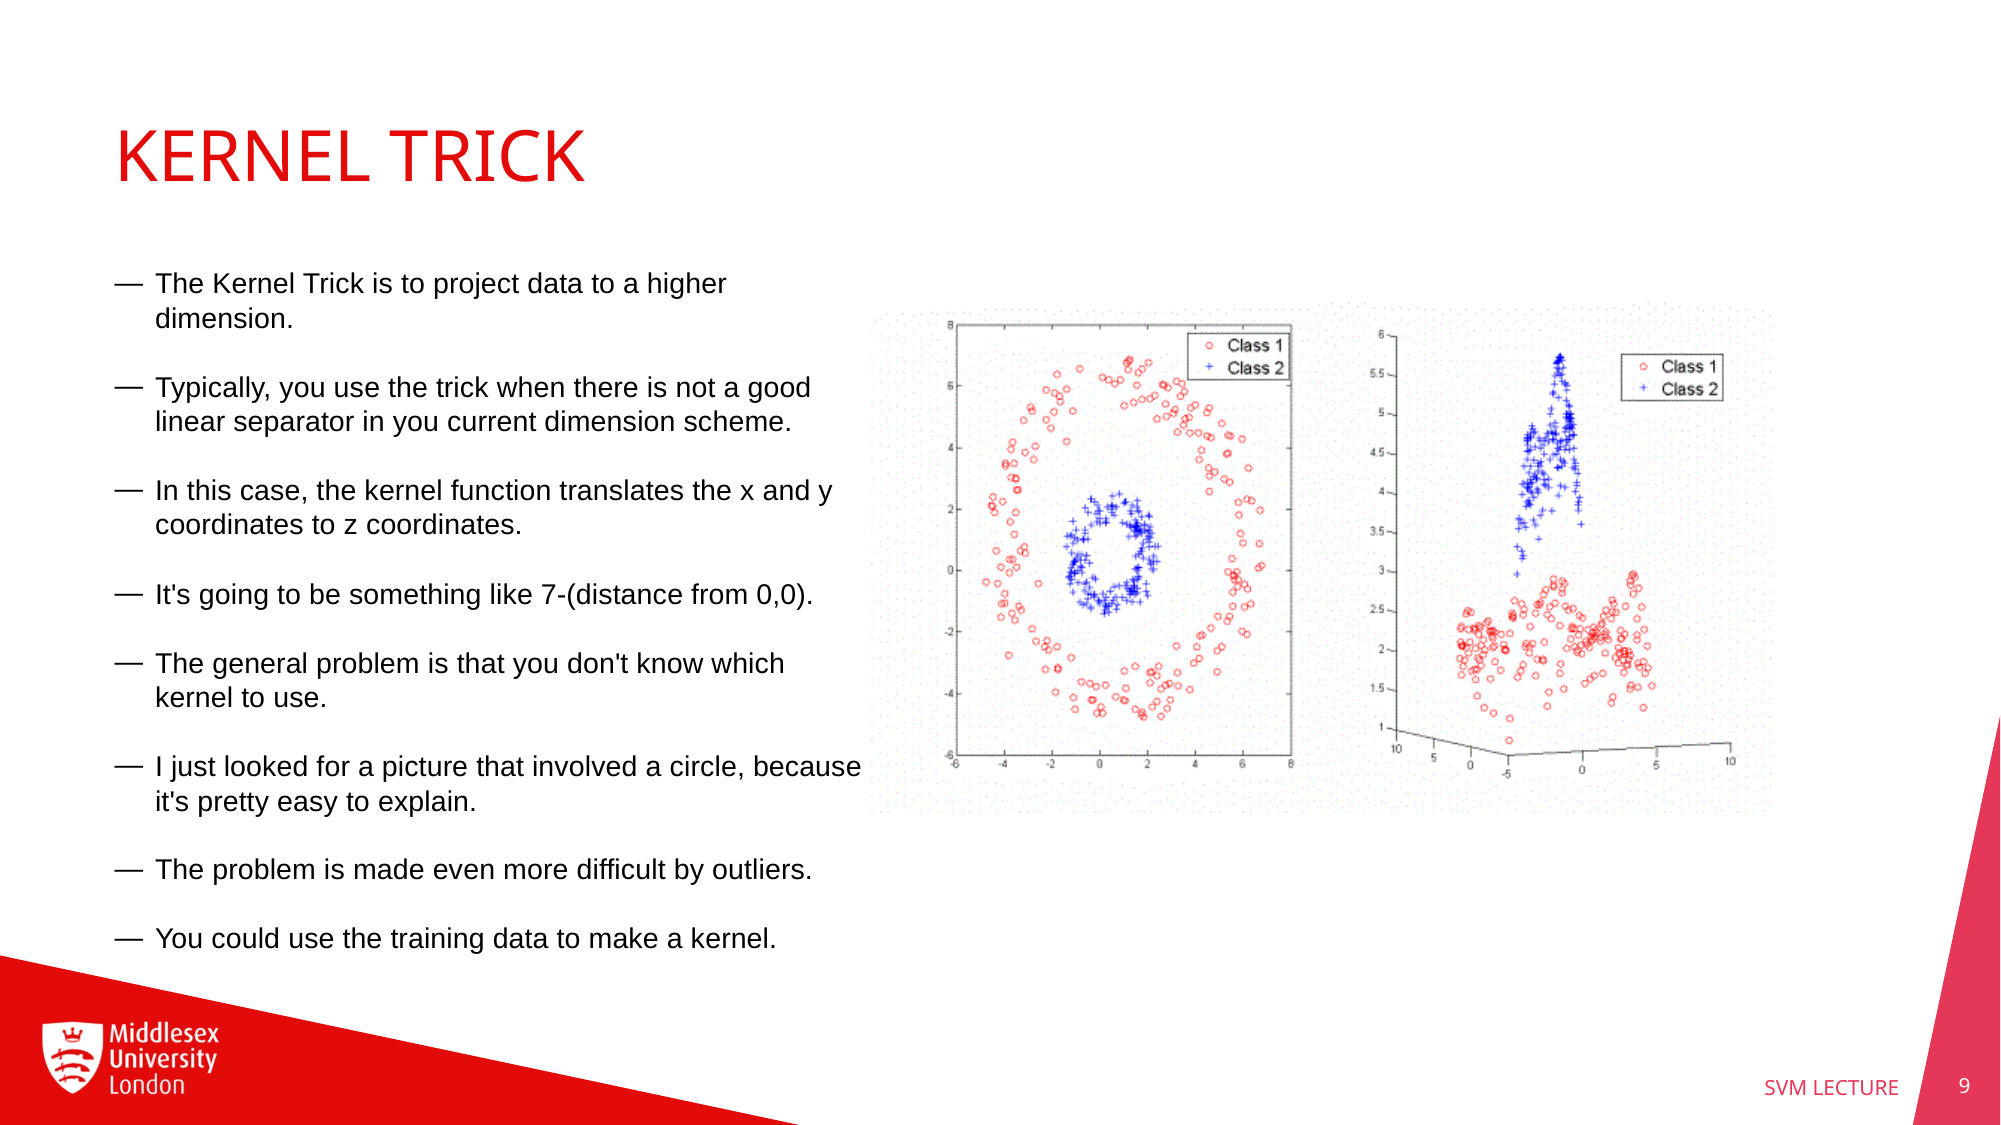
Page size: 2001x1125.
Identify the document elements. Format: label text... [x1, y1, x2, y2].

slide_number 9 [1946, 1064, 1979, 1110]
list SVM Lecture [1259, 1066, 1908, 1109]
title Kernel Trick [114, 71, 1782, 198]
list The Kernel Trick is to project data to a higher dimension. Typically, you use the trick when there is not a good linear separator in you current dimension scheme. In this case, the kernel function translates the x and y coordinates to z coordinates. It's going to be something like 7-(distance from 0,0). The general problem is that you don't know which kernel to use. I just looked for a picture that involved a circle, because it's pretty easy to explain. The problem is made even more difficult by outliers. You could use the training data to make a kernel. [114, 264, 866, 1030]
picture [32, 1014, 223, 1101]
picture [864, 254, 1782, 813]
